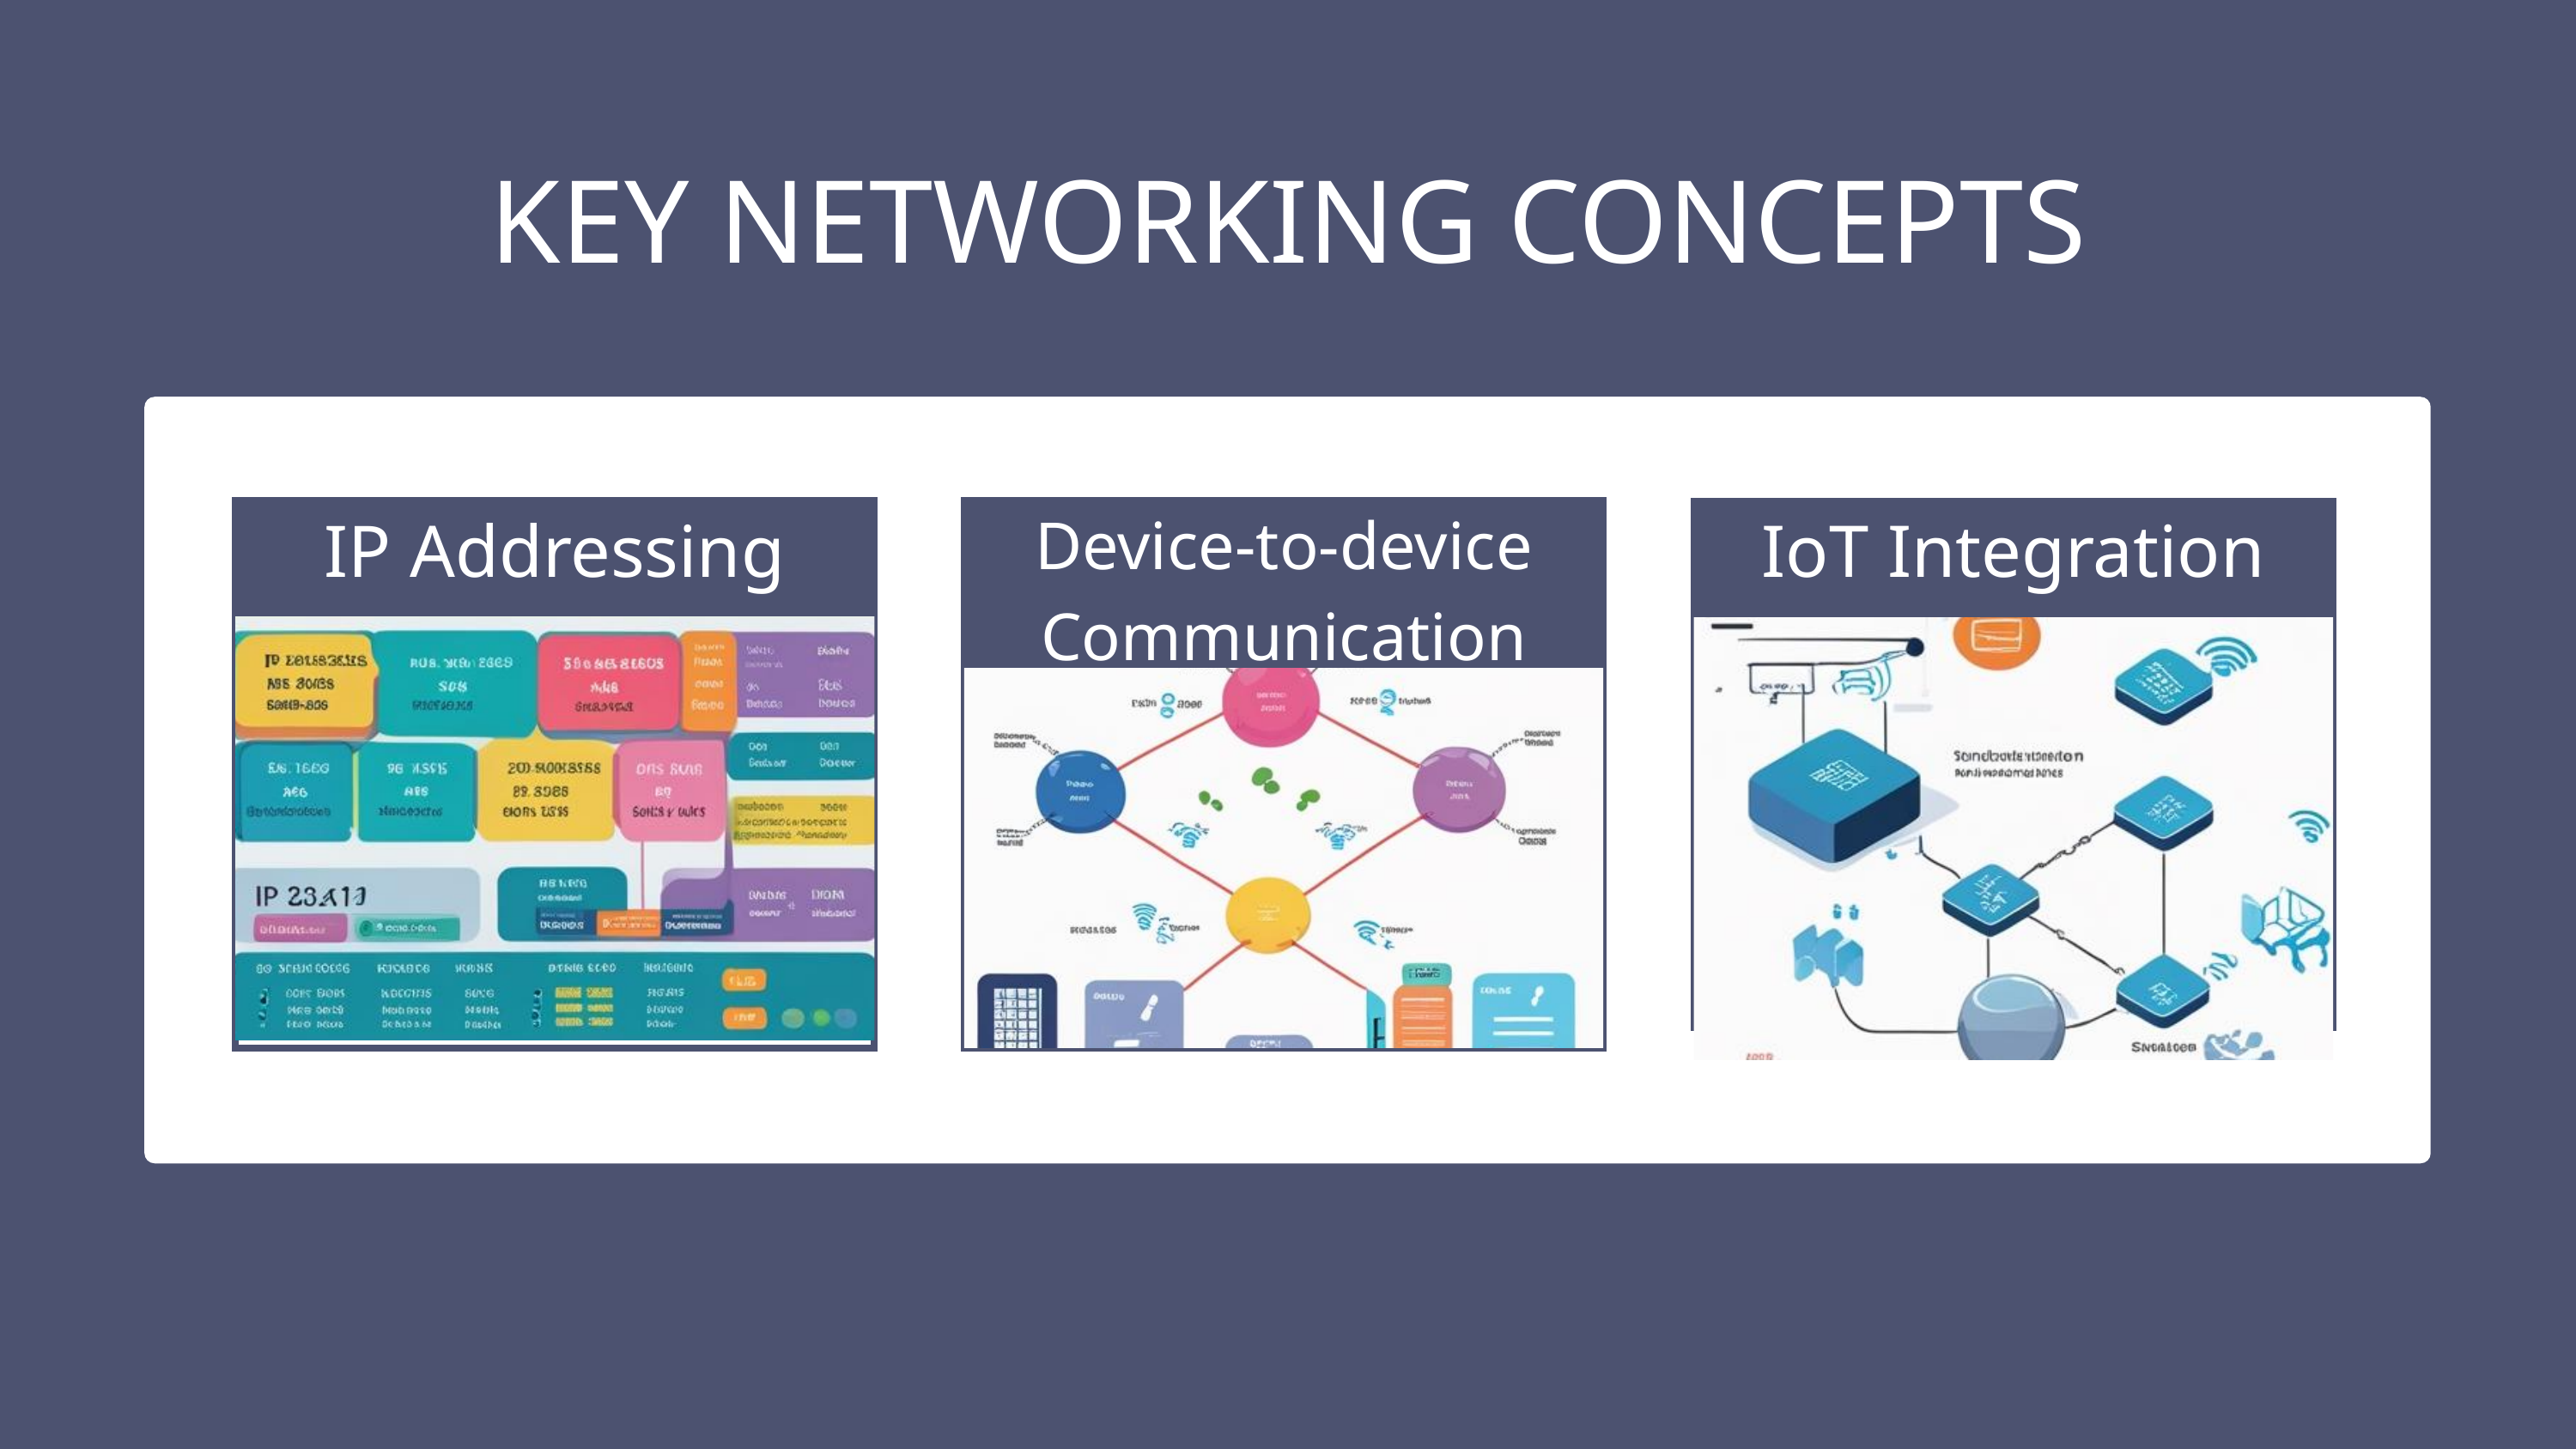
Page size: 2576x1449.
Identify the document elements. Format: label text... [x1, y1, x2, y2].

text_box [1693, 500, 2334, 1061]
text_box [234, 500, 875, 1049]
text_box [143, 396, 2431, 1164]
text_box KEY NETWORKING CONCEPTS [197, 125, 2379, 287]
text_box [963, 500, 1604, 1049]
